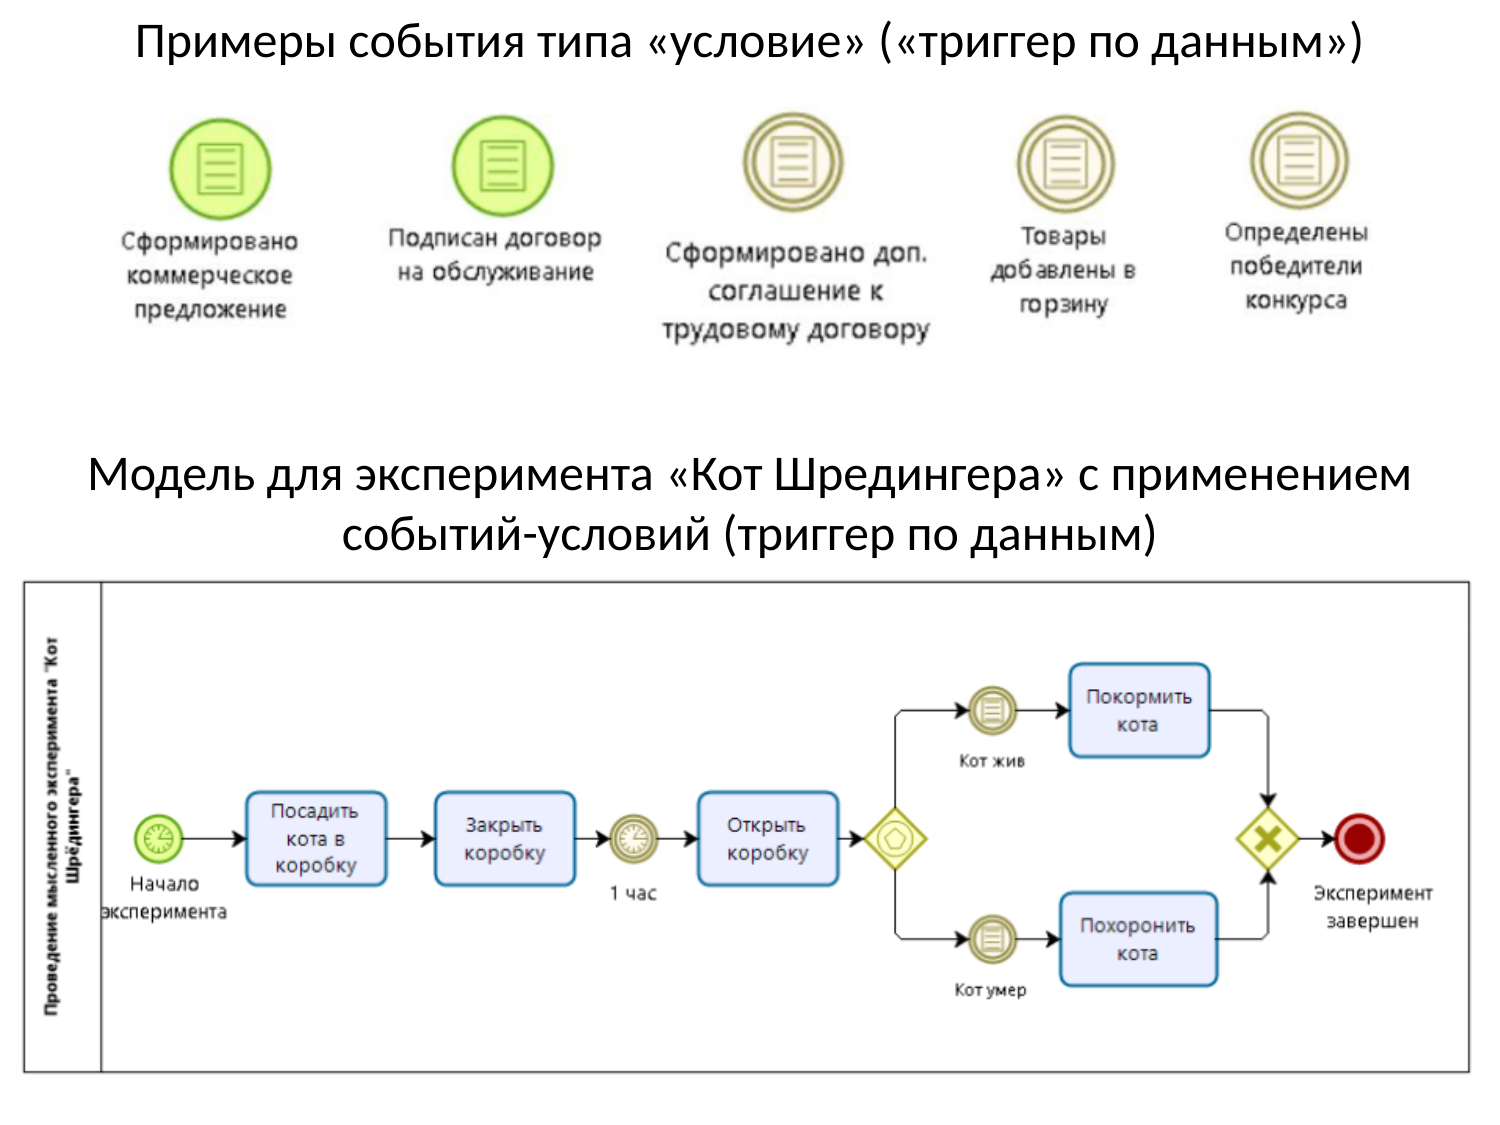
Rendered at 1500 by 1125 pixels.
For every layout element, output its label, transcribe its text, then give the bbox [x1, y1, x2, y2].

picture [107, 105, 1393, 365]
picture [16, 573, 1484, 1087]
text_box Примеры события типа «условие» («триггер по данным») [0, 0, 1500, 75]
text_box Модель для эксперимента «Кот Шредингера» с применением событий-условий (триггер по данным) [0, 433, 1500, 569]
